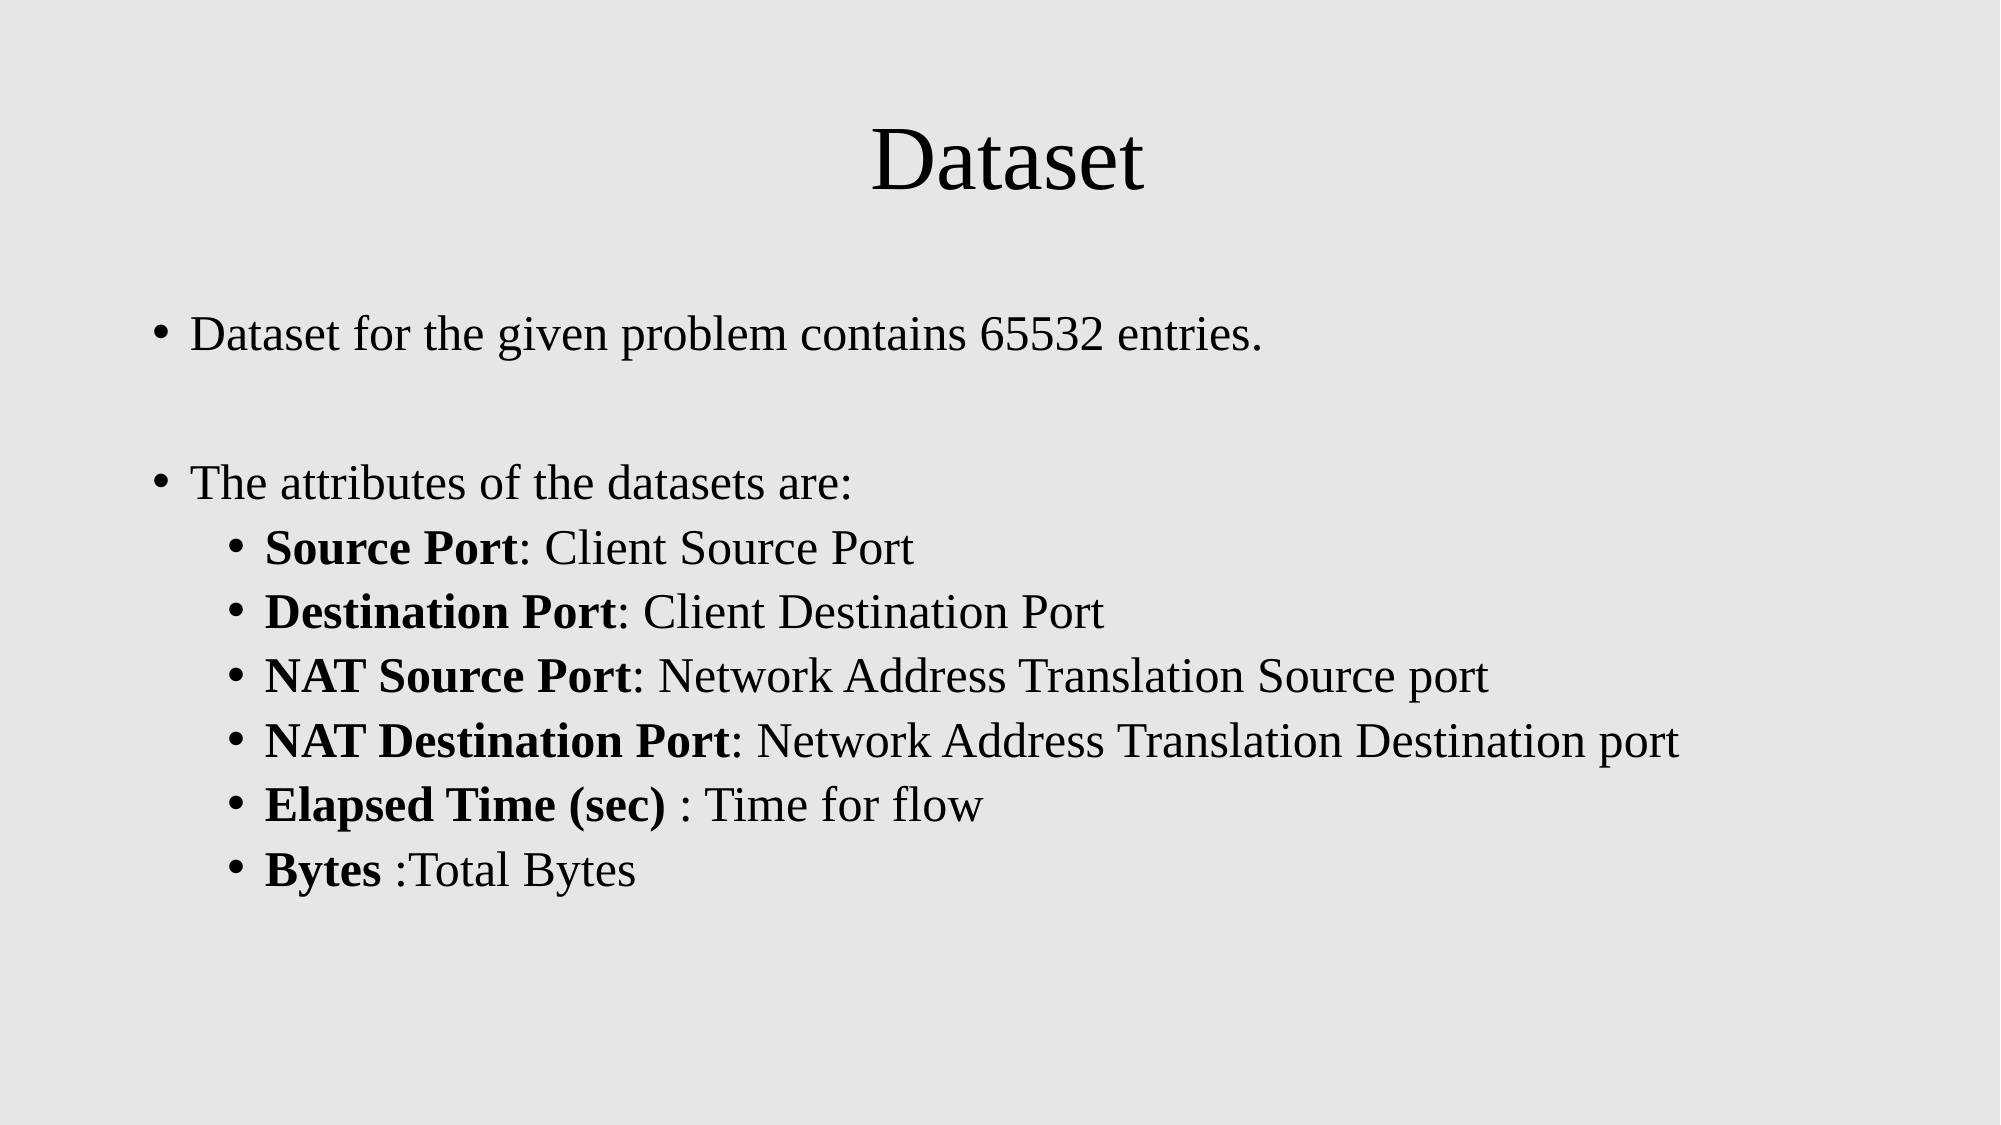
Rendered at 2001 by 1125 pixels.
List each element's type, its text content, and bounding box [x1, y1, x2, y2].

title Dataset [156, 51, 1882, 269]
list Dataset for the given problem contains 65532 entries. The attributes of the datasets are: Source Port: Client Source Port Destination Port: Client Destination Port NAT Source Port: Network Address Translation Source port NAT Destination Port: Network Address Translation Destination port Elapsed Time (sec) : Time for flow Bytes :Total Bytes [137, 299, 1863, 1014]
